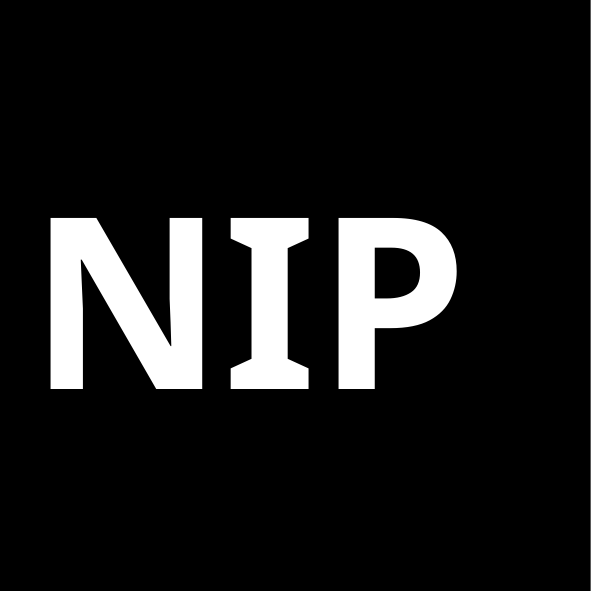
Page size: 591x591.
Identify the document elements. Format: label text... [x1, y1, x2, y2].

text_box NIP [14, 142, 576, 445]
